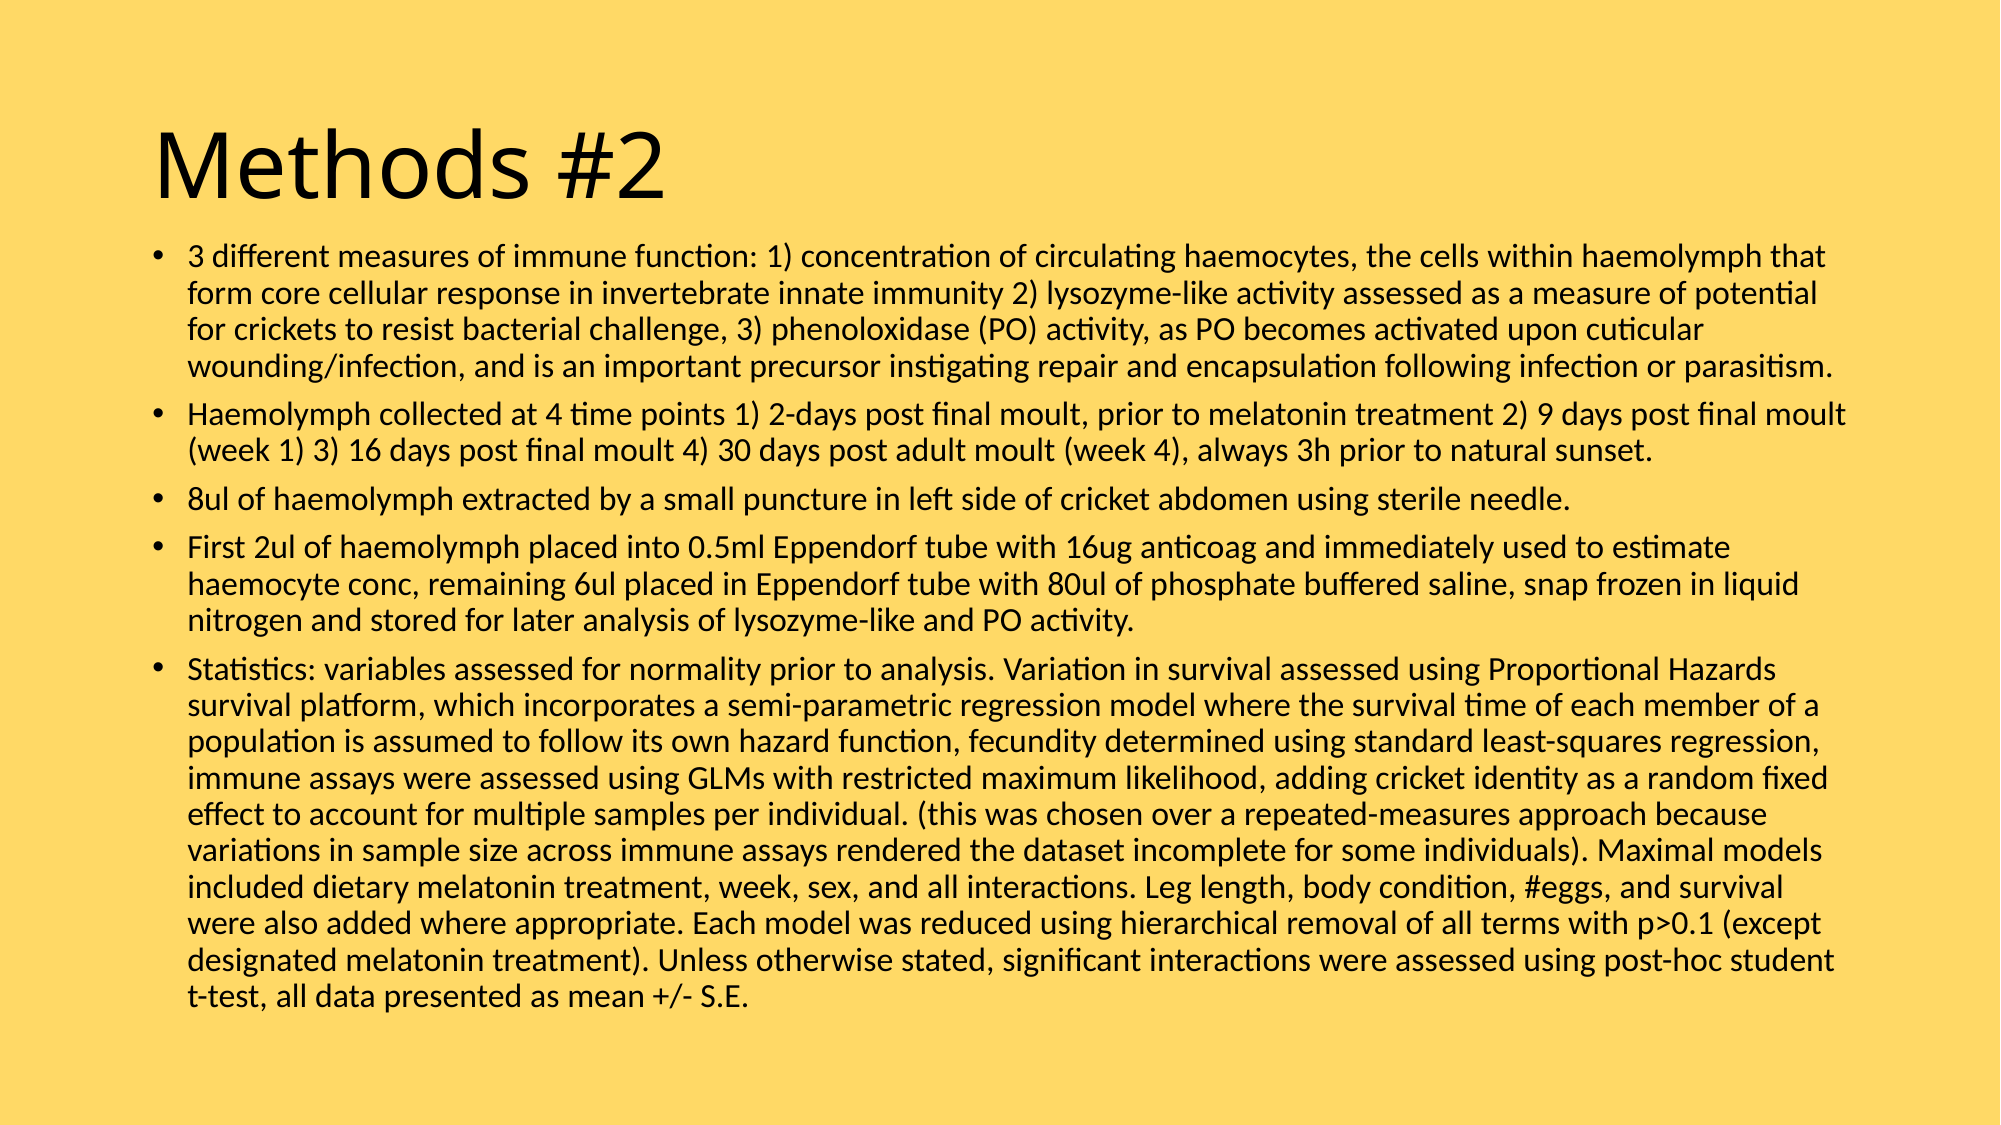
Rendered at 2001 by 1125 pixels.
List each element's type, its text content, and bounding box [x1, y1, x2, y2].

title Methods #2 [137, 59, 1863, 231]
list 3 different measures of immune function: 1) concentration of circulating haemocytes, the cells within haemolymph that form core cellular response in invertebrate innate immunity 2) lysozyme-like activity assessed as a measure of potential for crickets to resist bacterial challenge, 3) phenoloxidase (PO) activity, as PO becomes activated upon cuticular wounding/infection, and is an important precursor instigating repair and encapsulation following infection or parasitism. Haemolymph collected at 4 time points 1) 2-days post final moult, prior to melatonin treatment 2) 9 days post final moult (week 1) 3) 16 days post final moult 4) 30 days post adult moult (week 4), always 3h prior to natural sunset. 8ul of haemolymph extracted by a small puncture in left side of cricket abdomen using sterile needle. First 2ul of haemolymph placed into 0.5ml Eppendorf tube with 16ug anticoag and immediately used to estimate haemocyte conc, remaining 6ul placed in Eppendorf tube with 80ul of phosphate buffered saline, snap frozen in liquid nitrogen and stored for later analysis of lysozyme-like and PO activity. Statistics: variables assessed for normality prior to analysis. Variation in survival assessed using Proportional Hazards survival platform, which incorporates a semi-parametric regression model where the survival time of each member of a population is assumed to follow its own hazard function, fecundity determined using standard least-squares regression, immune assays were assessed using GLMs with restricted maximum likelihood, adding cricket identity as a random fixed effect to account for multiple samples per individual. (this was chosen over a repeated-measures approach because variations in sample size across immune assays rendered the dataset incomplete for some individuals). Maximal models included dietary melatonin treatment, week, sex, and all interactions. Leg length, body condition, #eggs, and survival were also added where appropriate. Each model was reduced using hierarchical removal of all terms with p>0.1 (except designated melatonin treatment). Unless otherwise stated, significant interactions were assessed using post-hoc student t-test, all data presented as mean +/- S.E. [137, 231, 1863, 1068]
